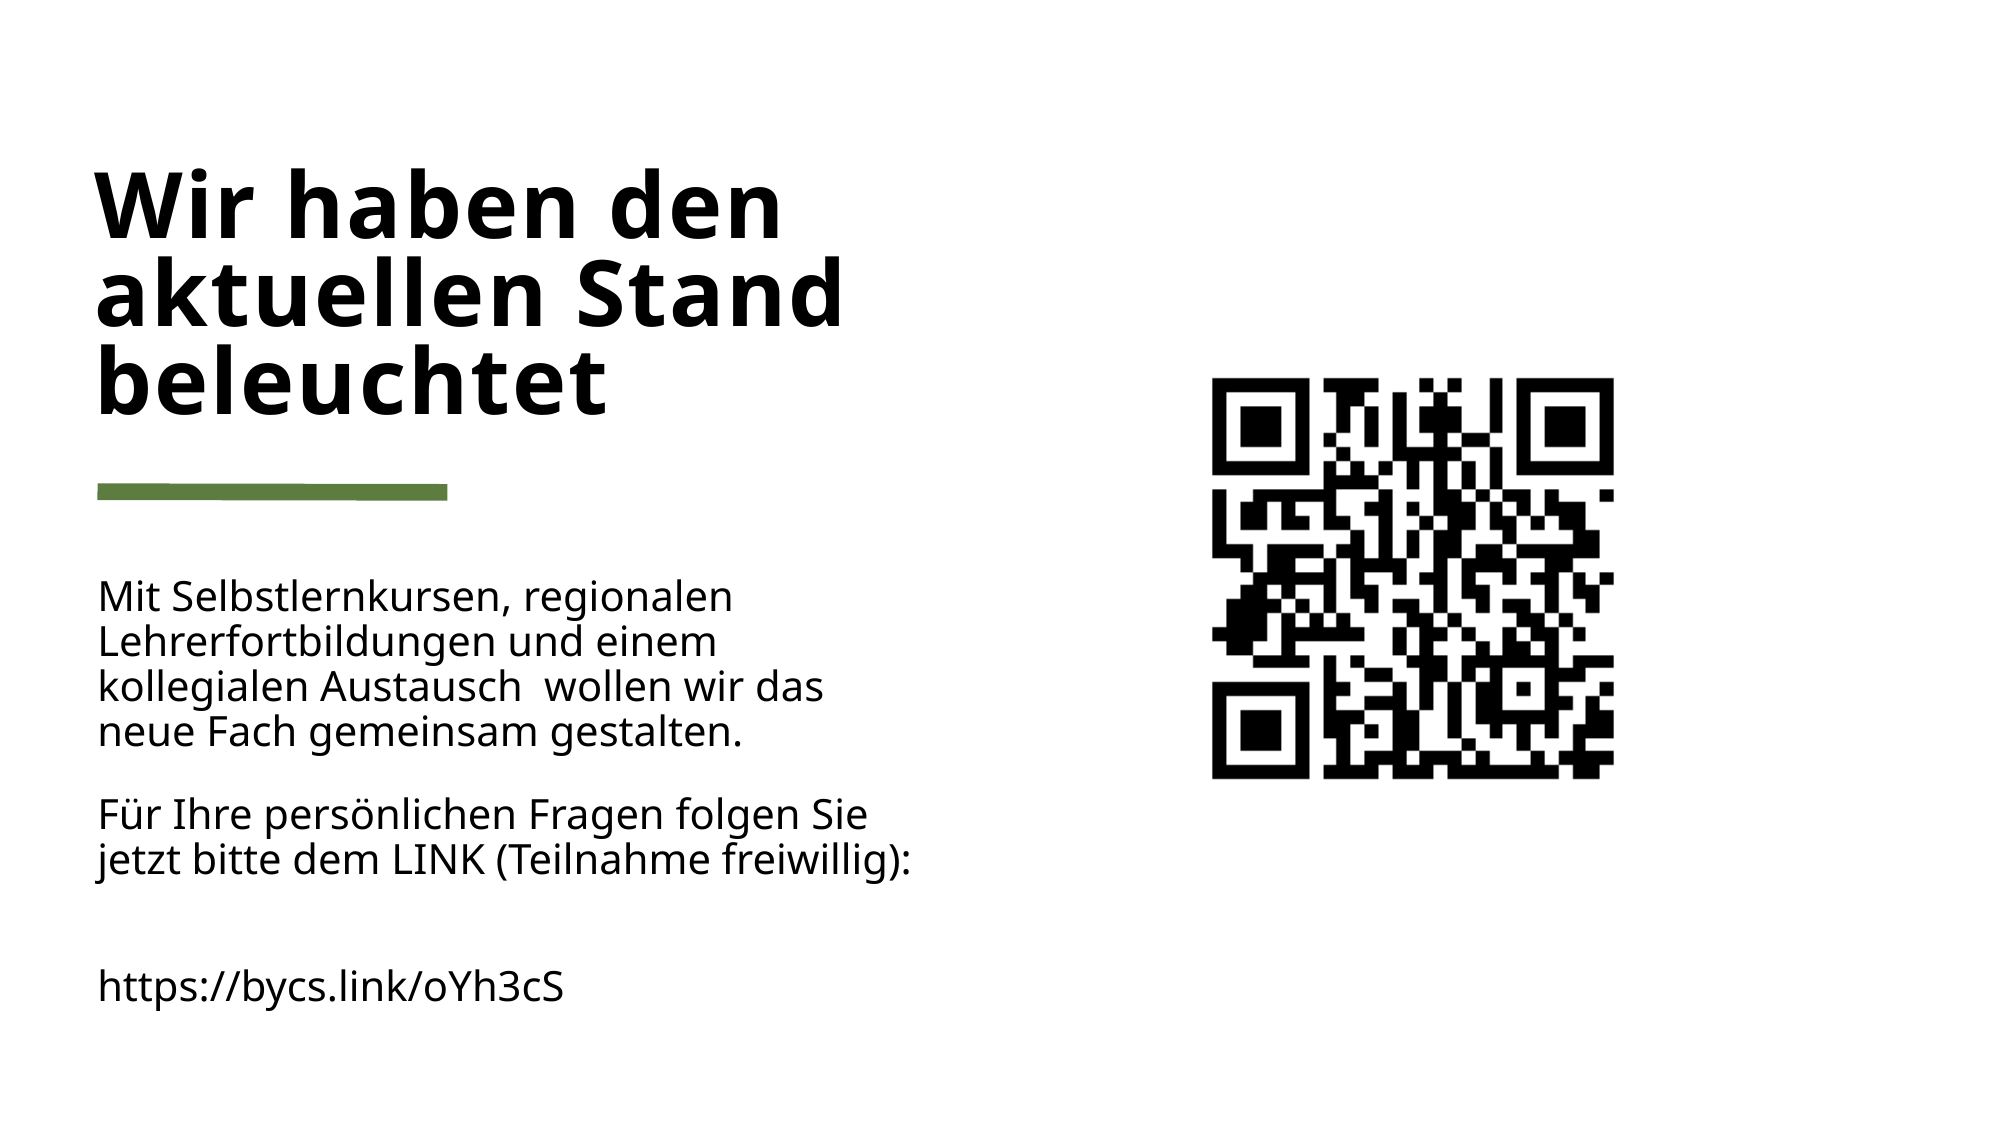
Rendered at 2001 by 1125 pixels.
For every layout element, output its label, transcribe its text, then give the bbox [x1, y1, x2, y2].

list Mit Selbstlernkursen, regionalen Lehrerfortbildungen und einem kollegialen Austausch wollen wir das neue Fach gemeinsam gestalten. Für Ihre persönlichen Fragen folgen Sie jetzt bitte dem LINK (Teilnahme freiwillig): https://bycs.link/oYh3cS [97, 537, 925, 1030]
title Wir haben den aktuellen Stand beleuchtet [94, 45, 925, 432]
picture [999, 0, 2000, 1125]
